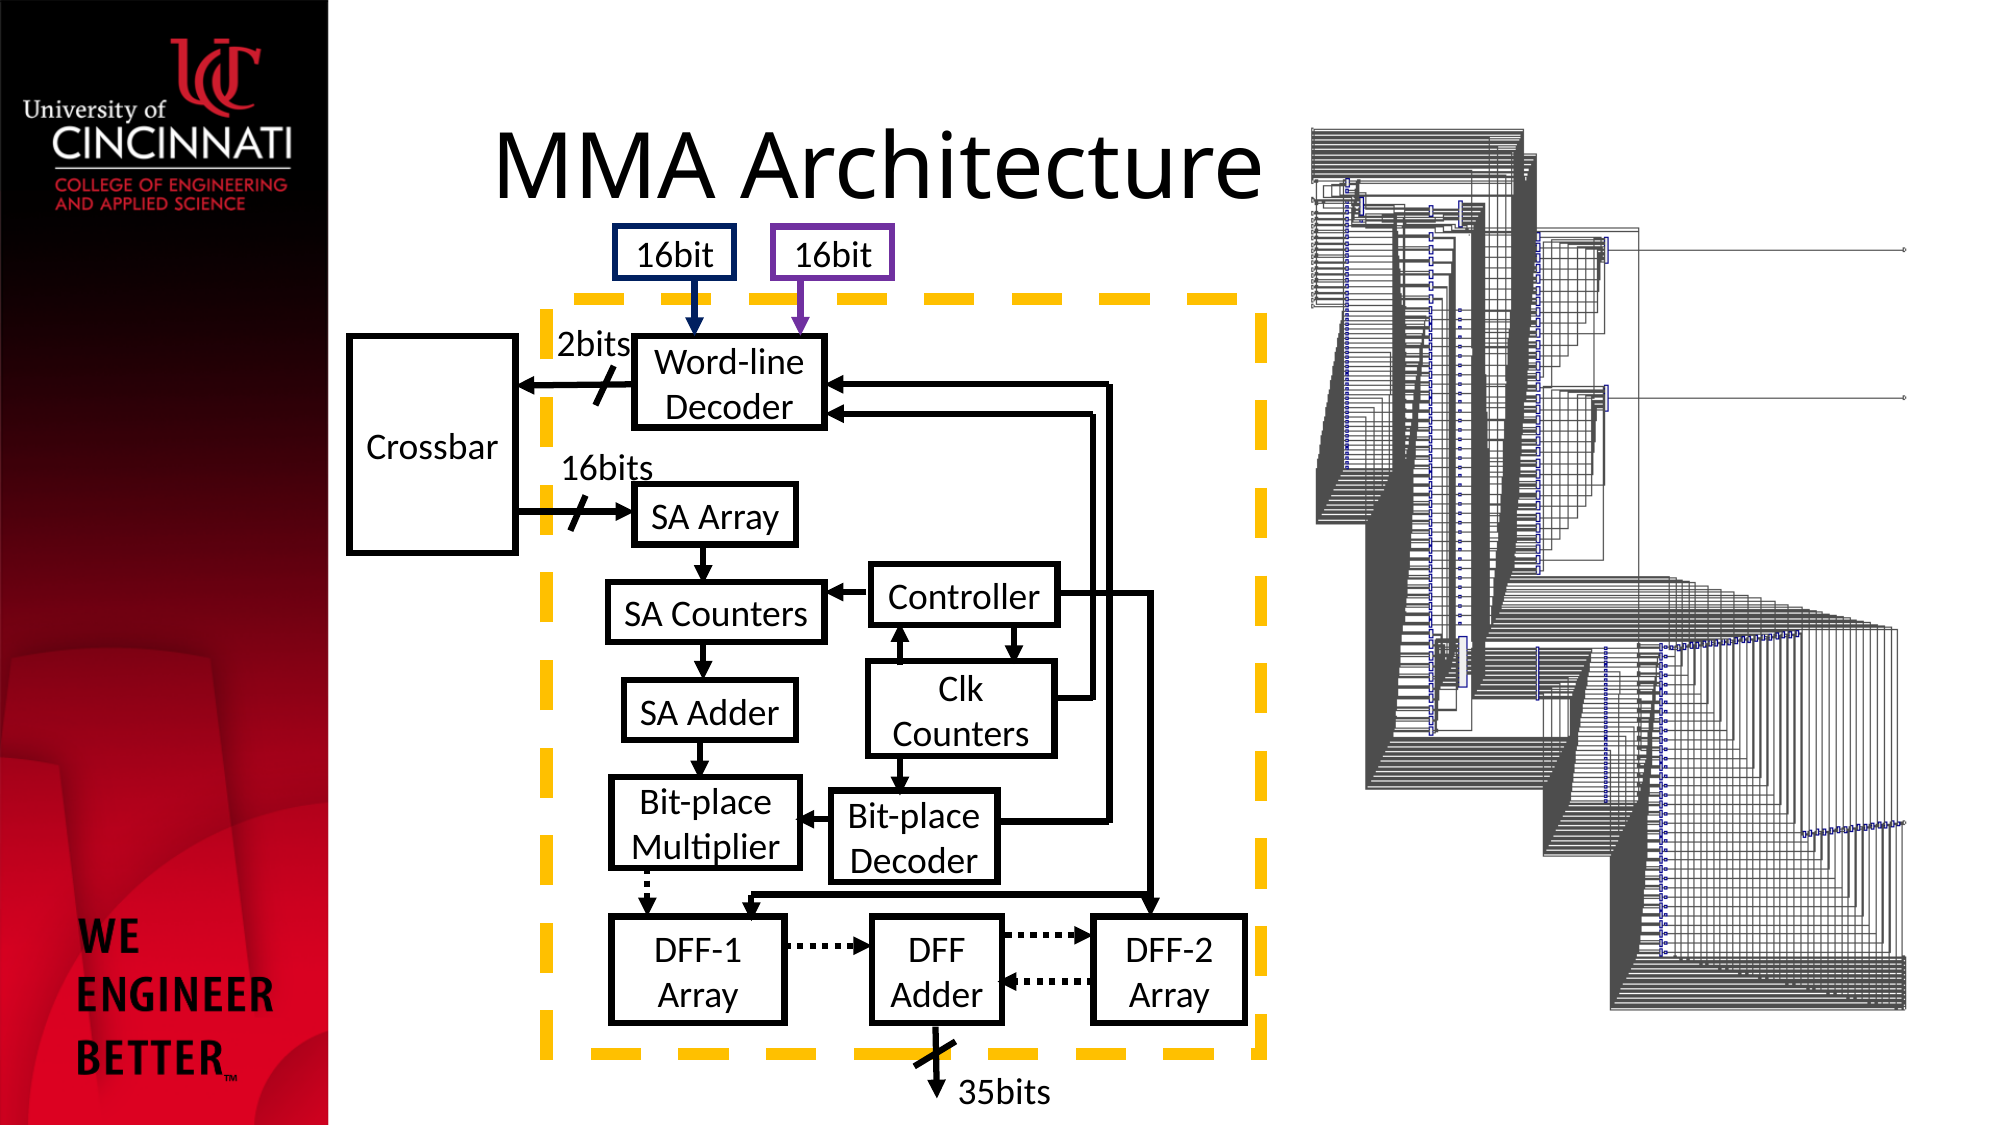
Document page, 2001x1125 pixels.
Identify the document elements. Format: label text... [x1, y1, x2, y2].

text_box Word-line Decoder [633, 335, 826, 429]
picture [0, 0, 2001, 1125]
text_box [546, 298, 1262, 1055]
text_box 2bits [541, 311, 648, 372]
text_box DFF-1 Array [611, 915, 786, 1024]
text_box 35bits [942, 1059, 1073, 1120]
text_box SA Array [634, 483, 797, 546]
text_box Bit-place Multiplier [611, 776, 801, 869]
text_box SA Counters [607, 581, 826, 643]
text_box 16bits [545, 435, 675, 496]
text_box Clk Counters [867, 660, 1055, 757]
text_box 16bit [772, 226, 893, 279]
text_box DFF Adder [871, 915, 1003, 1024]
text_box DFF-2 Array [1092, 915, 1246, 1024]
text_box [914, 1041, 956, 1067]
text_box Bit-place Decoder [830, 790, 998, 883]
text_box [595, 365, 614, 406]
text_box Crossbar [348, 335, 516, 554]
text_box 16bit [614, 225, 735, 279]
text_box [570, 495, 586, 531]
text_box SA Adder [623, 679, 797, 741]
title MMA Architecture [476, 59, 1863, 278]
